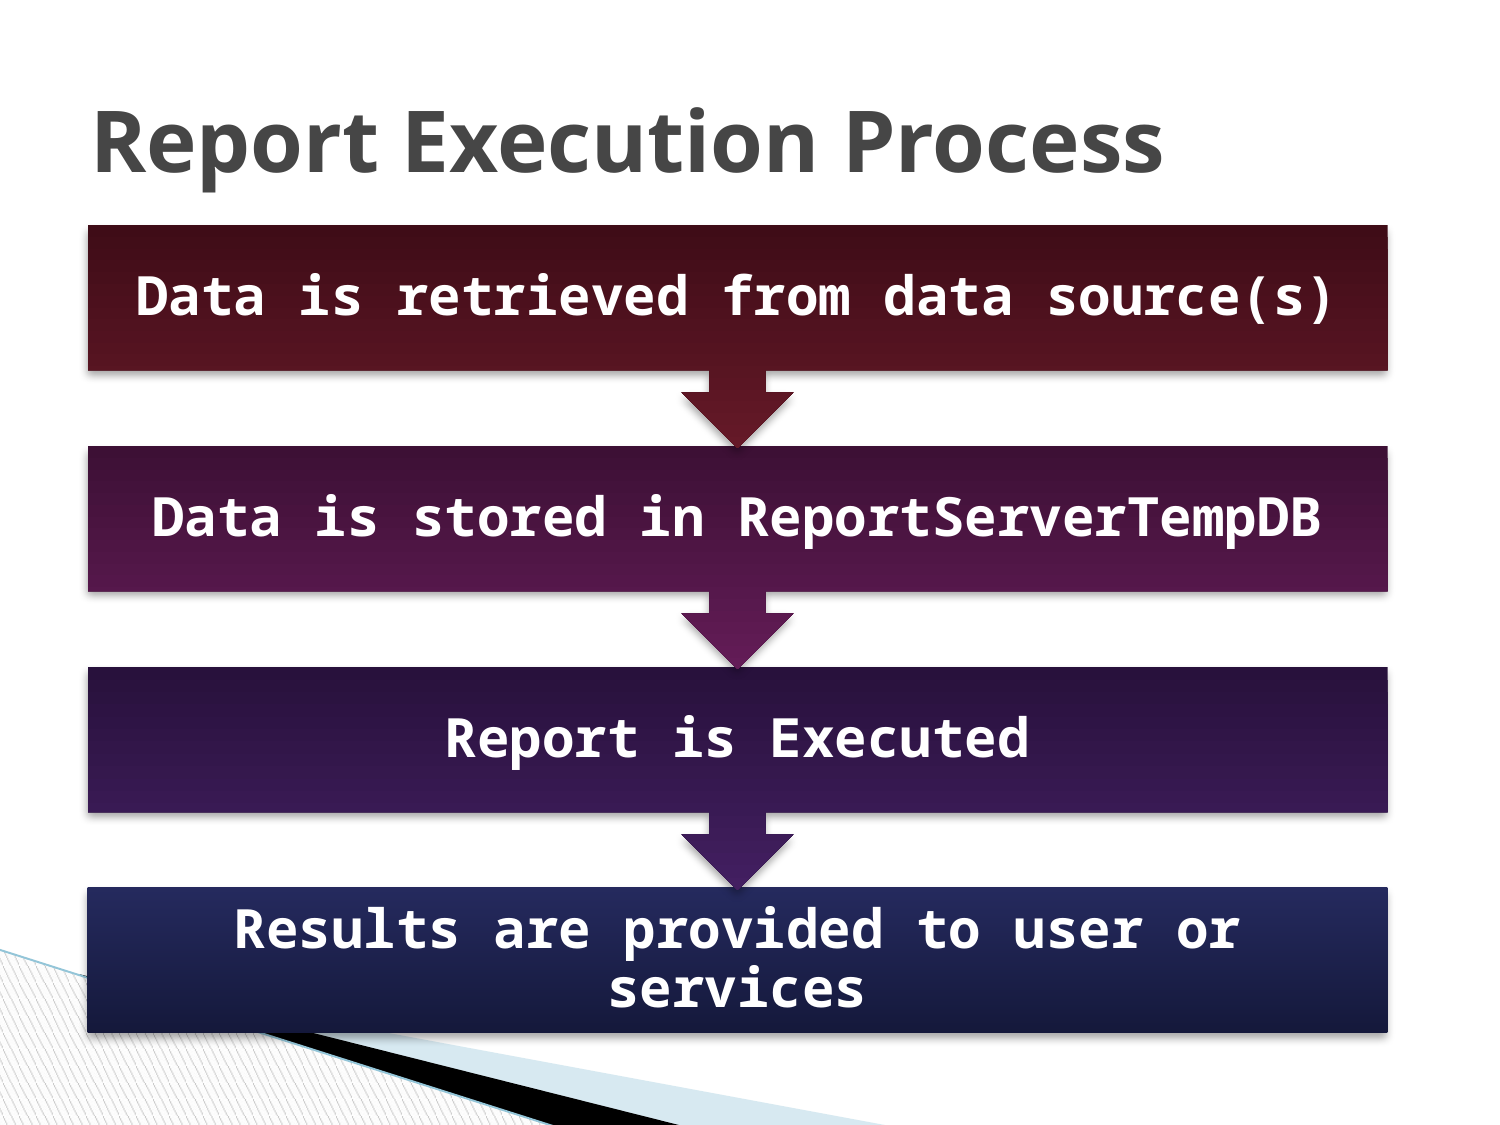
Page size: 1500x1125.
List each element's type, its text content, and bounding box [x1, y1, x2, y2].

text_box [87, 224, 1388, 1034]
title Report Execution Process [75, 45, 1425, 233]
